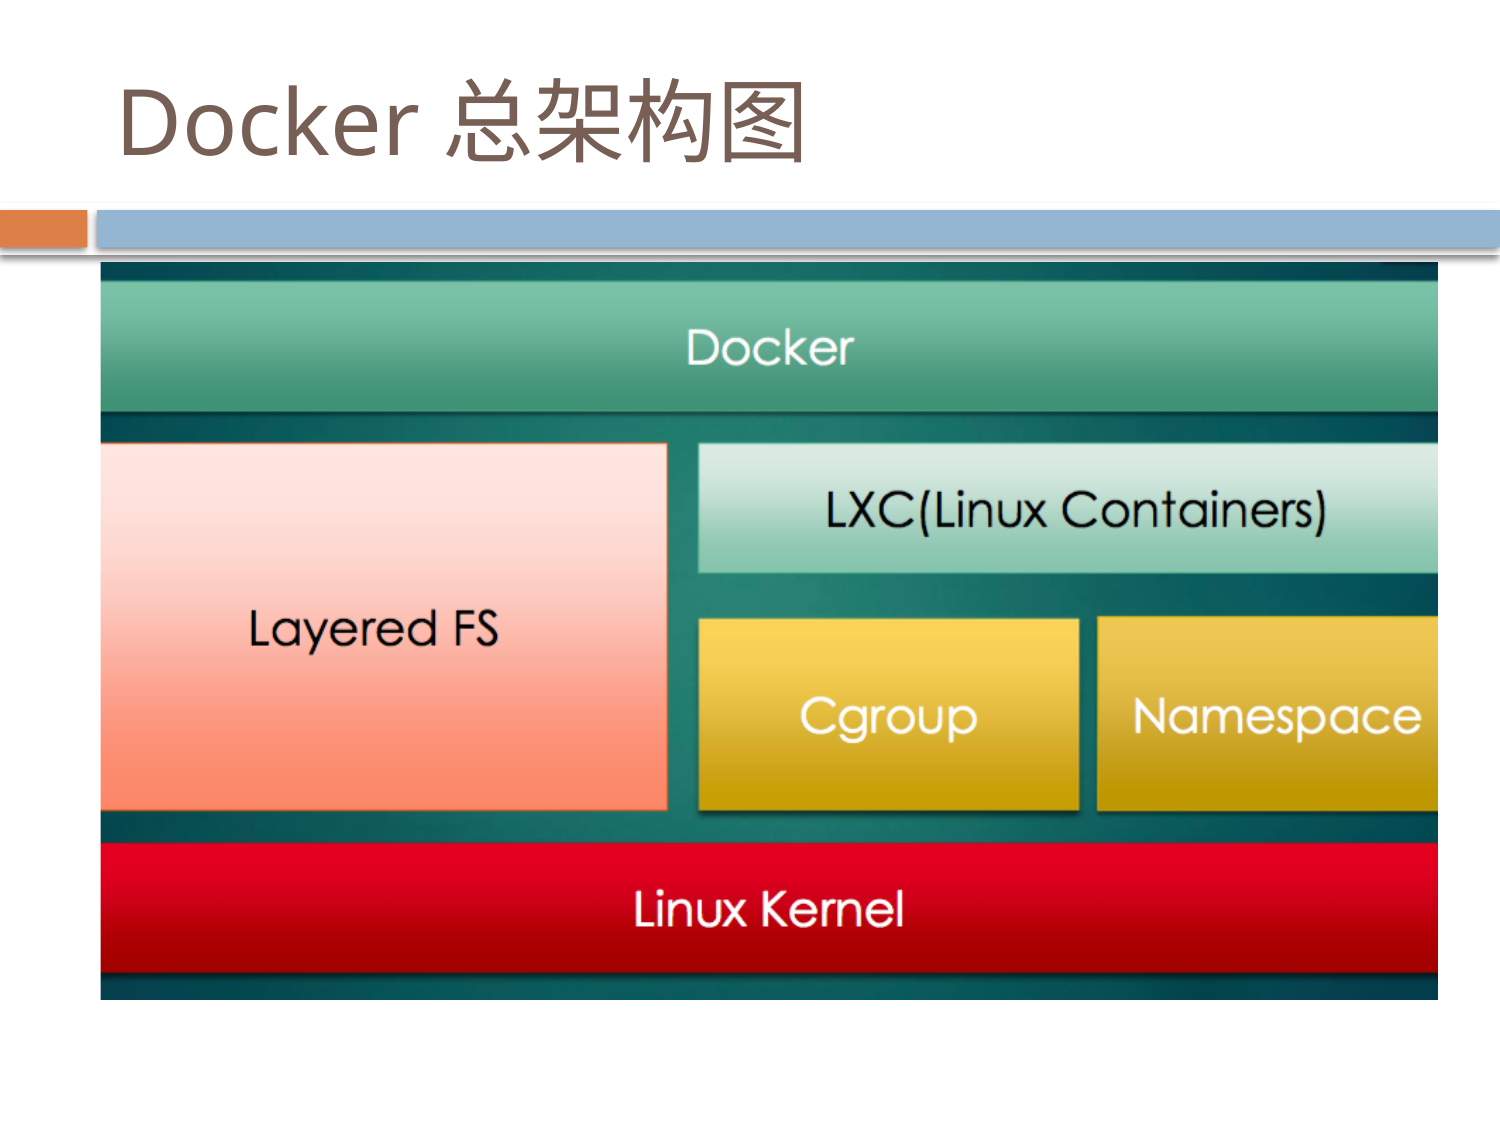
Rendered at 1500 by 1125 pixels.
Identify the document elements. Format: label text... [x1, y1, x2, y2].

title Docker总架构图 [100, 37, 1438, 200]
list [100, 262, 1439, 1001]
